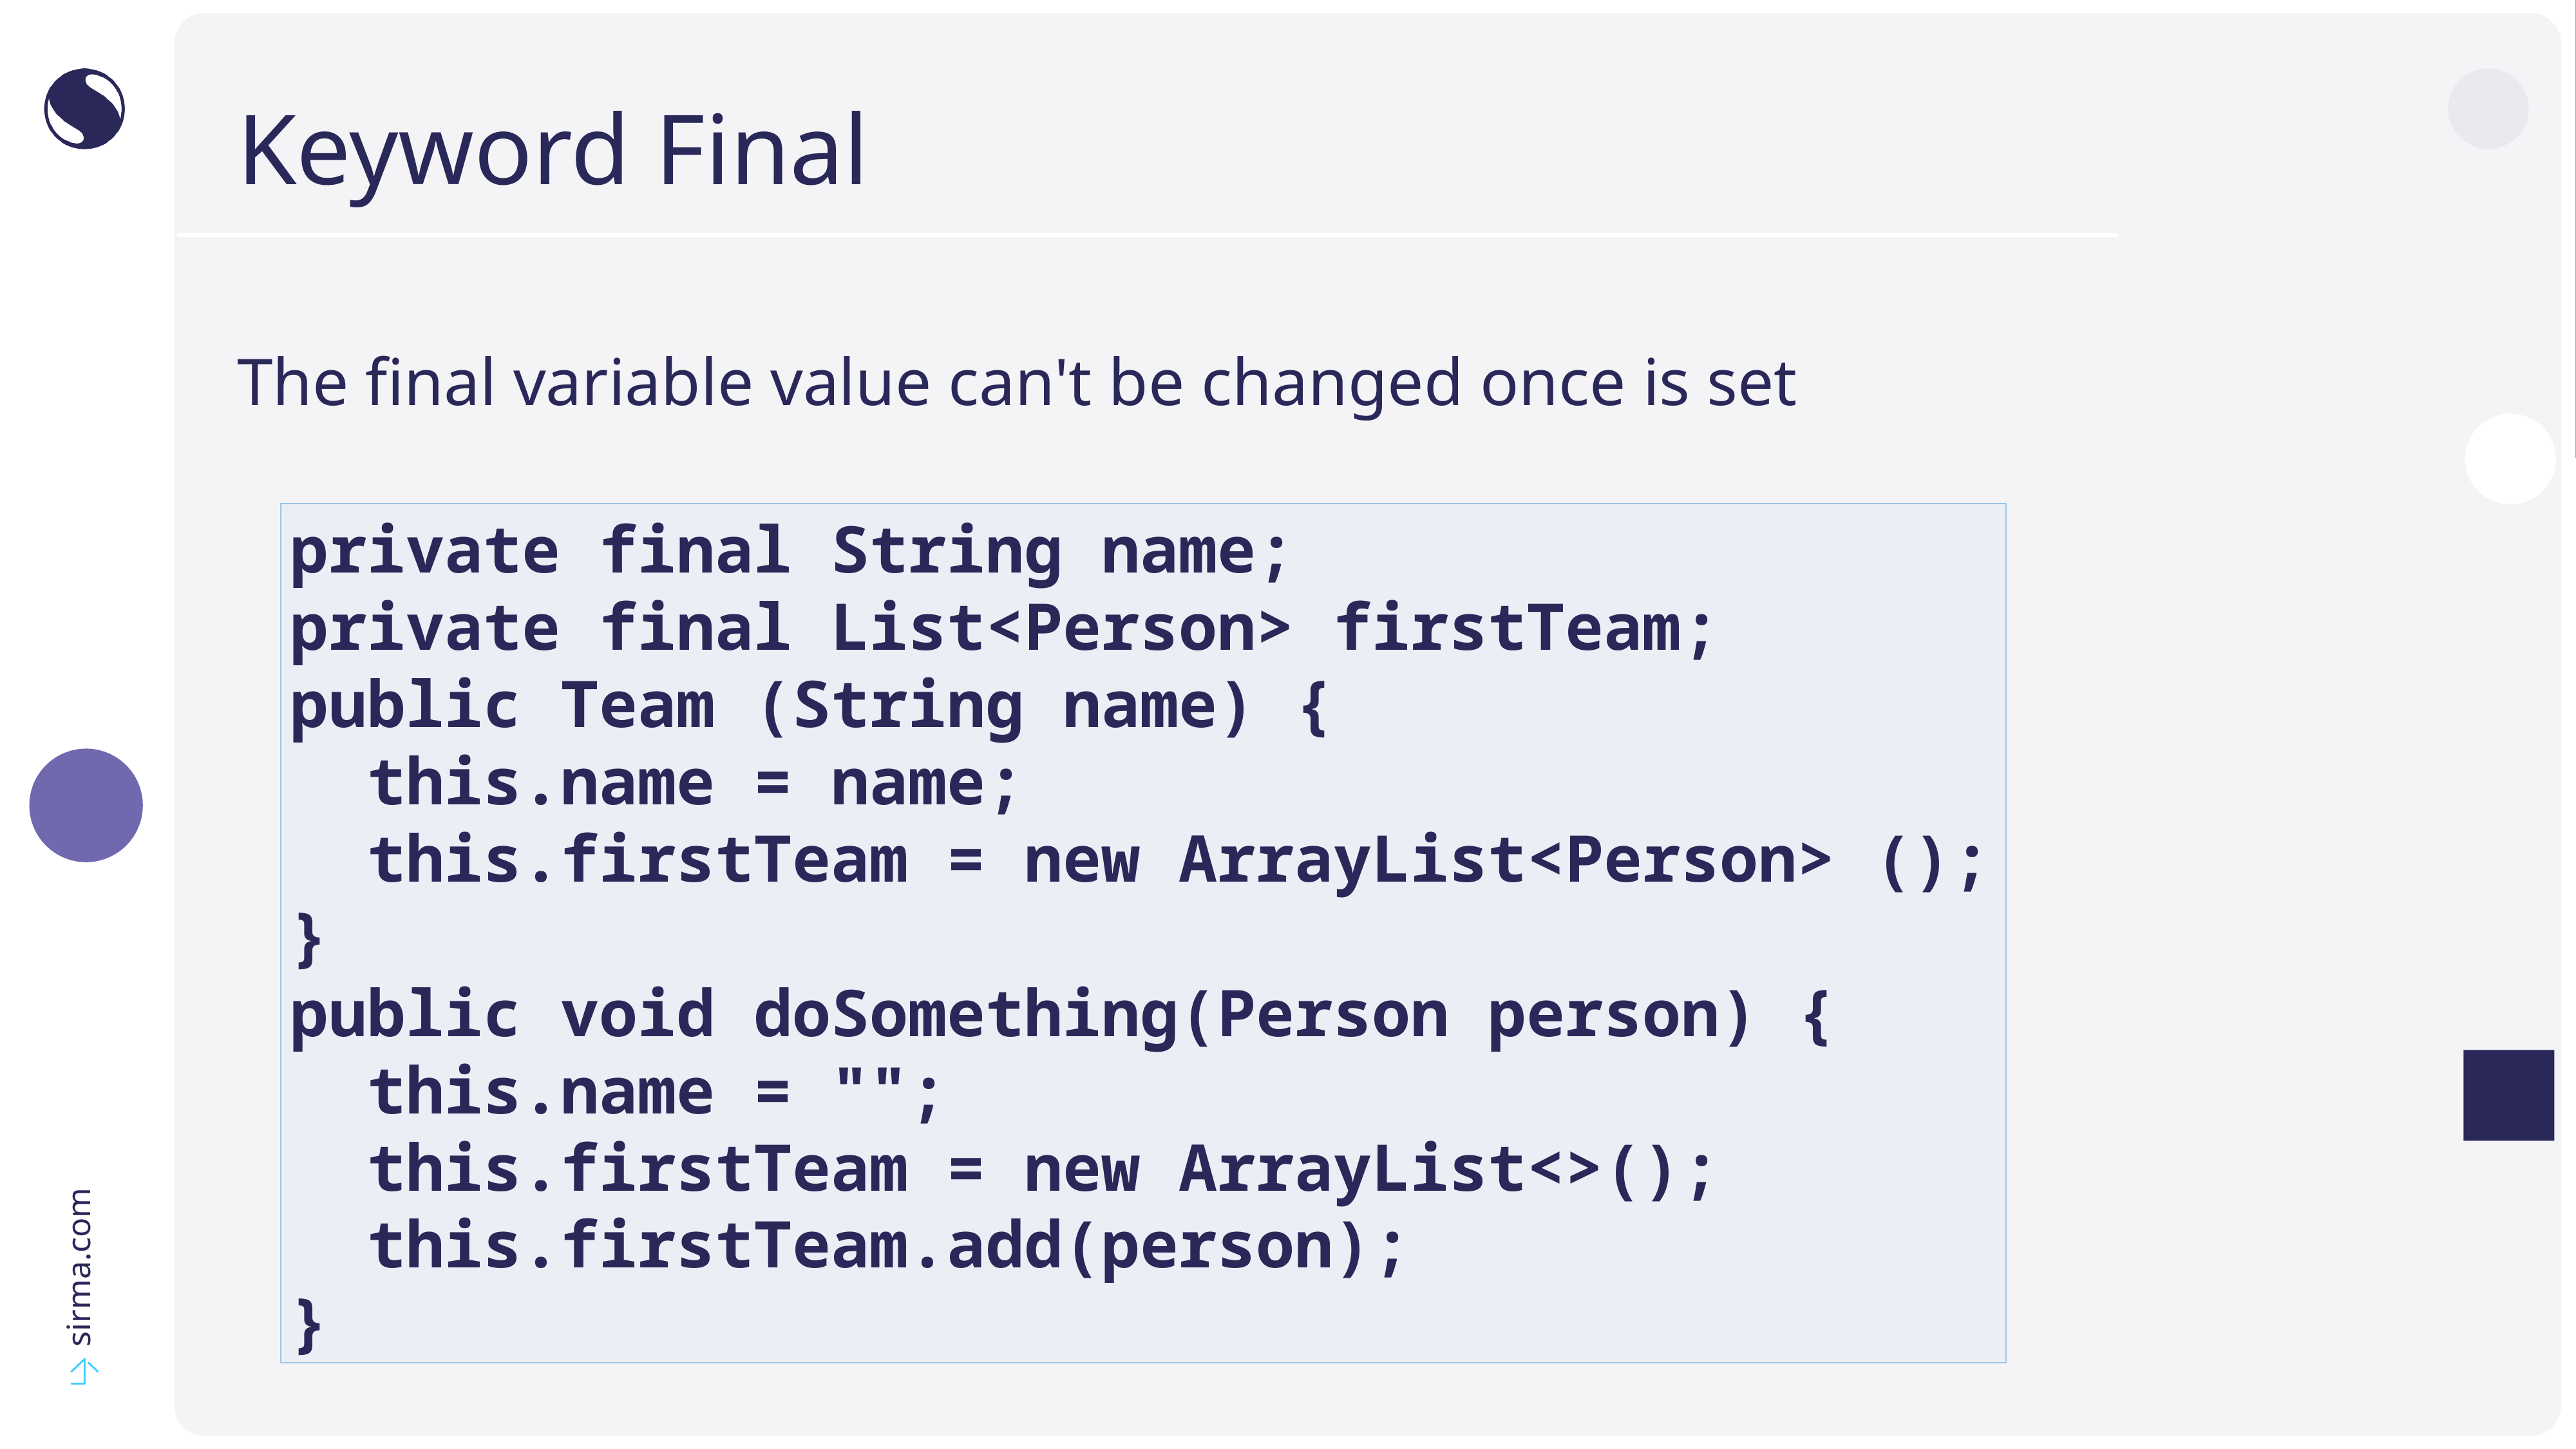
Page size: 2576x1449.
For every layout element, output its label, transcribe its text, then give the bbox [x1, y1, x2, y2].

title Keyword Final [227, 77, 2118, 230]
picture [44, 68, 125, 149]
list The final variable value can't be changed once is set [227, 345, 2448, 1342]
text_box private final String name; private final List<Person> firstTeam; public Team (String name) { this.name = name; this.firstTeam = new ArrayList<Person> (); } public void doSomething(Person person) { this.name = ""; this.firstTeam = new ArrayList<>(); this.firstTeam.add(person); } [280, 504, 2007, 1363]
picture [70, 1358, 99, 1385]
